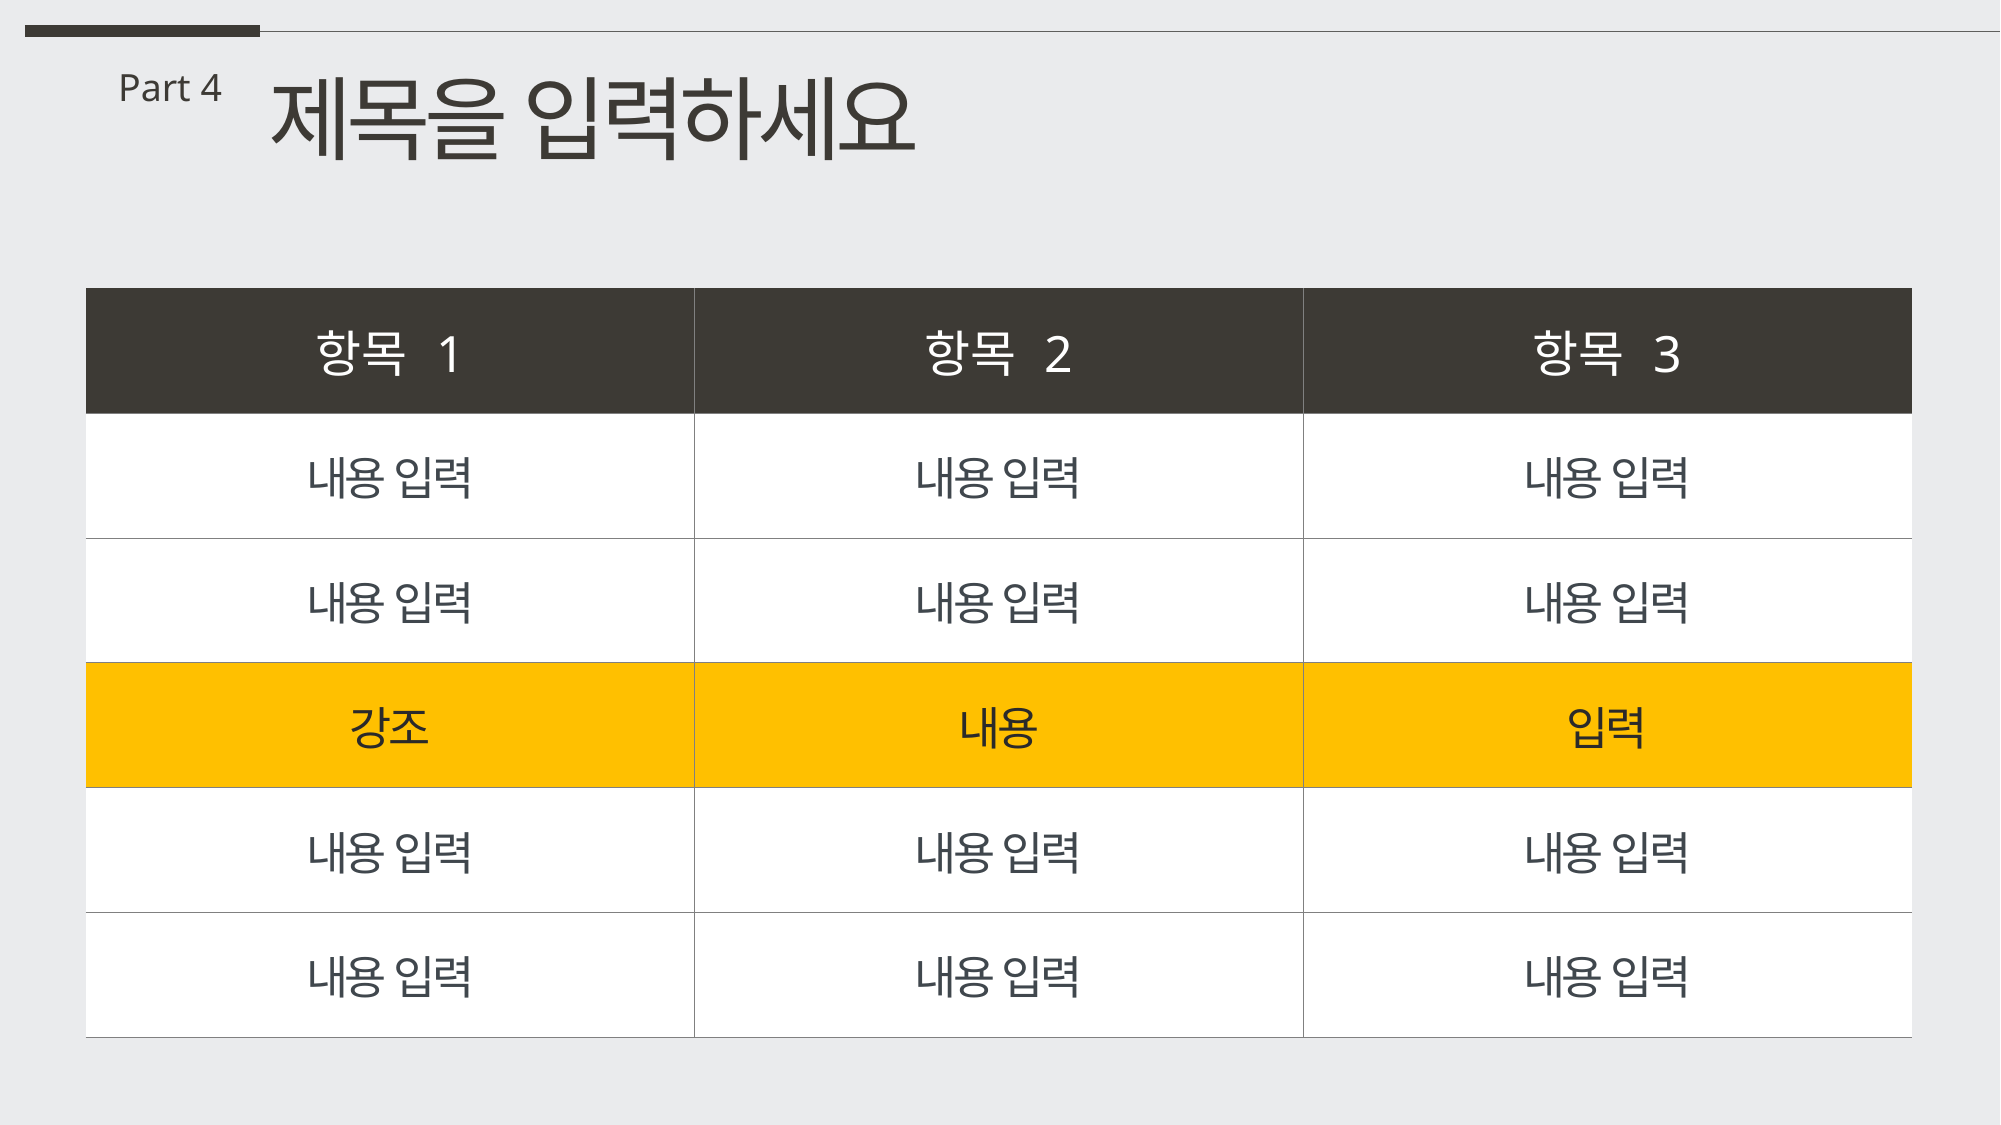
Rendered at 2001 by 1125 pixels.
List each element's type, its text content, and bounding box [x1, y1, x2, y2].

table_header 항목 1 [86, 288, 694, 413]
table_cell 내용 입력 [695, 414, 1303, 538]
table_cell 내용 입력 [695, 788, 1303, 912]
table_cell 내용 입력 [86, 913, 694, 1037]
table_cell 내용 입력 [1304, 539, 1912, 662]
table_cell 내용 입력 [695, 539, 1303, 662]
table_cell 내용 입력 [1304, 913, 1912, 1037]
table_cell 내용 입력 [86, 788, 694, 912]
table_cell 내용 [695, 663, 1303, 787]
table_cell 내용 입력 [1304, 414, 1912, 538]
table_cell 강조 [86, 663, 694, 787]
table_cell 내용 입력 [1304, 788, 1912, 912]
table_cell 입력 [1304, 663, 1912, 787]
table_cell 내용 입력 [86, 539, 694, 662]
text_box 제목을 입력하세요 [253, 54, 935, 179]
table_header 항목 2 [695, 288, 1303, 413]
table_cell 내용 입력 [695, 913, 1303, 1037]
table_header 항목 3 [1304, 288, 1912, 413]
text_box Part 4 [103, 56, 237, 117]
table_cell 내용 입력 [86, 414, 694, 538]
